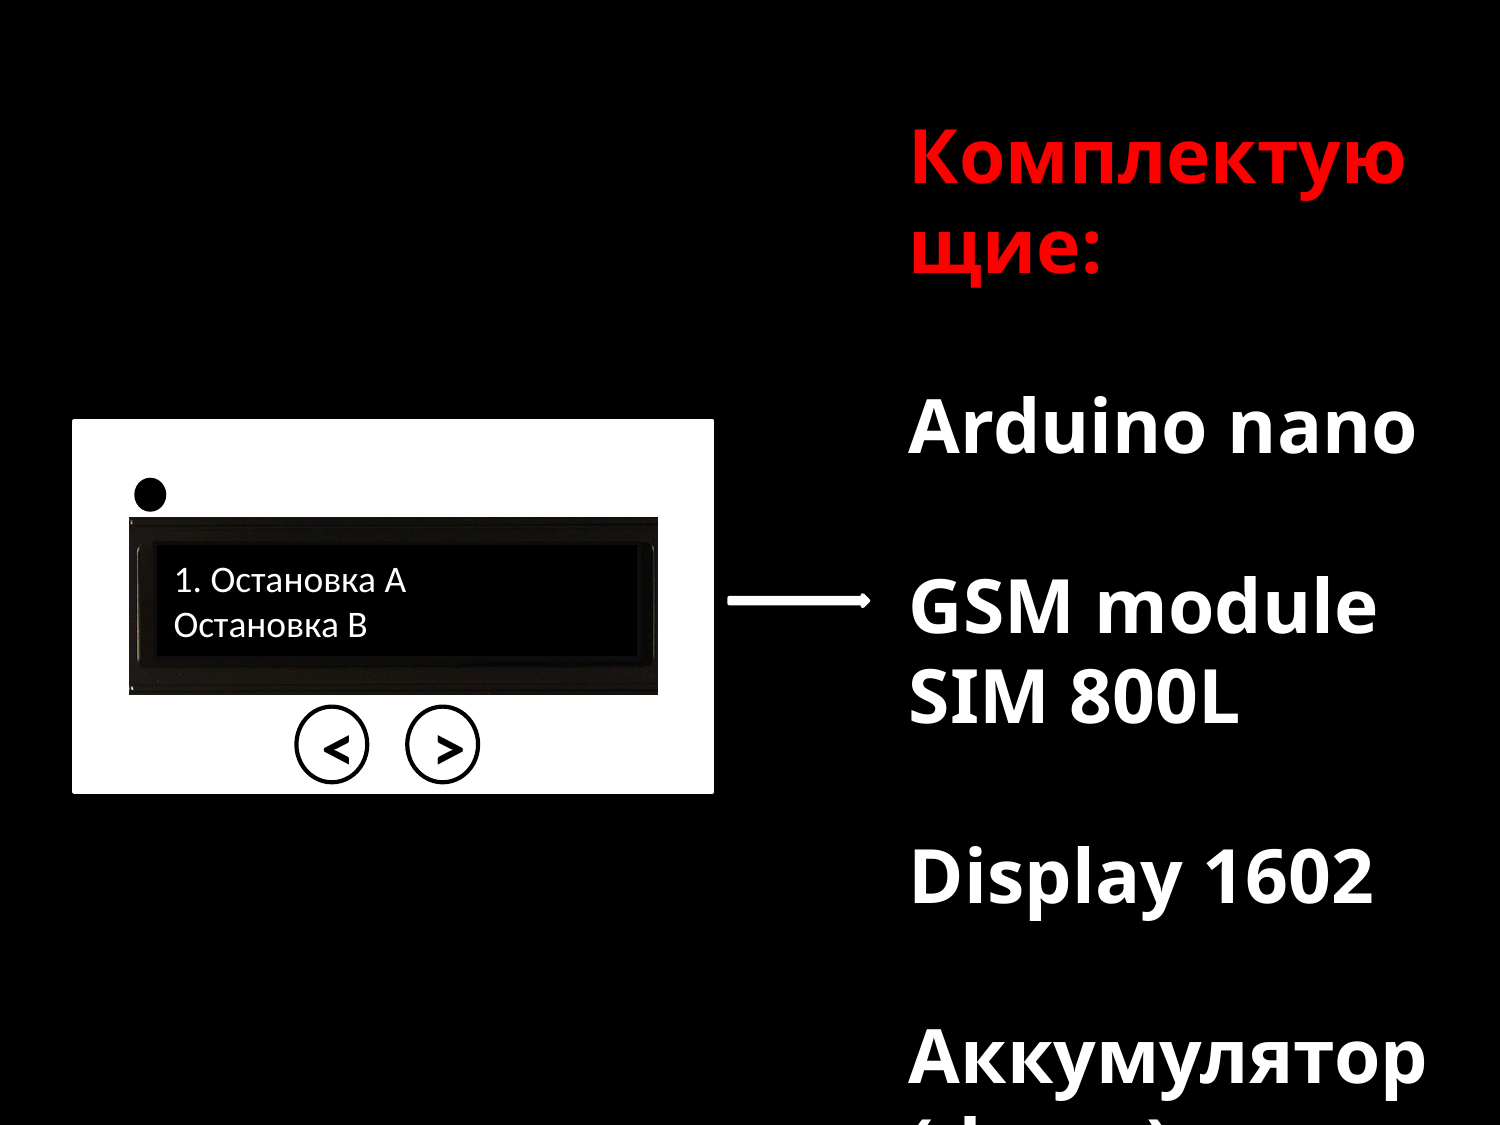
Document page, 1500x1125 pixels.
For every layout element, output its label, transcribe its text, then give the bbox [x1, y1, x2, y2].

text_box [744, 593, 871, 609]
text_box Комплектующие: Arduino nano GSM module SIM 800L Display 1602 Аккумулятор (demo) [894, 101, 1462, 1125]
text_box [36, 333, 739, 896]
text_box [0, 0, 1500, 1125]
